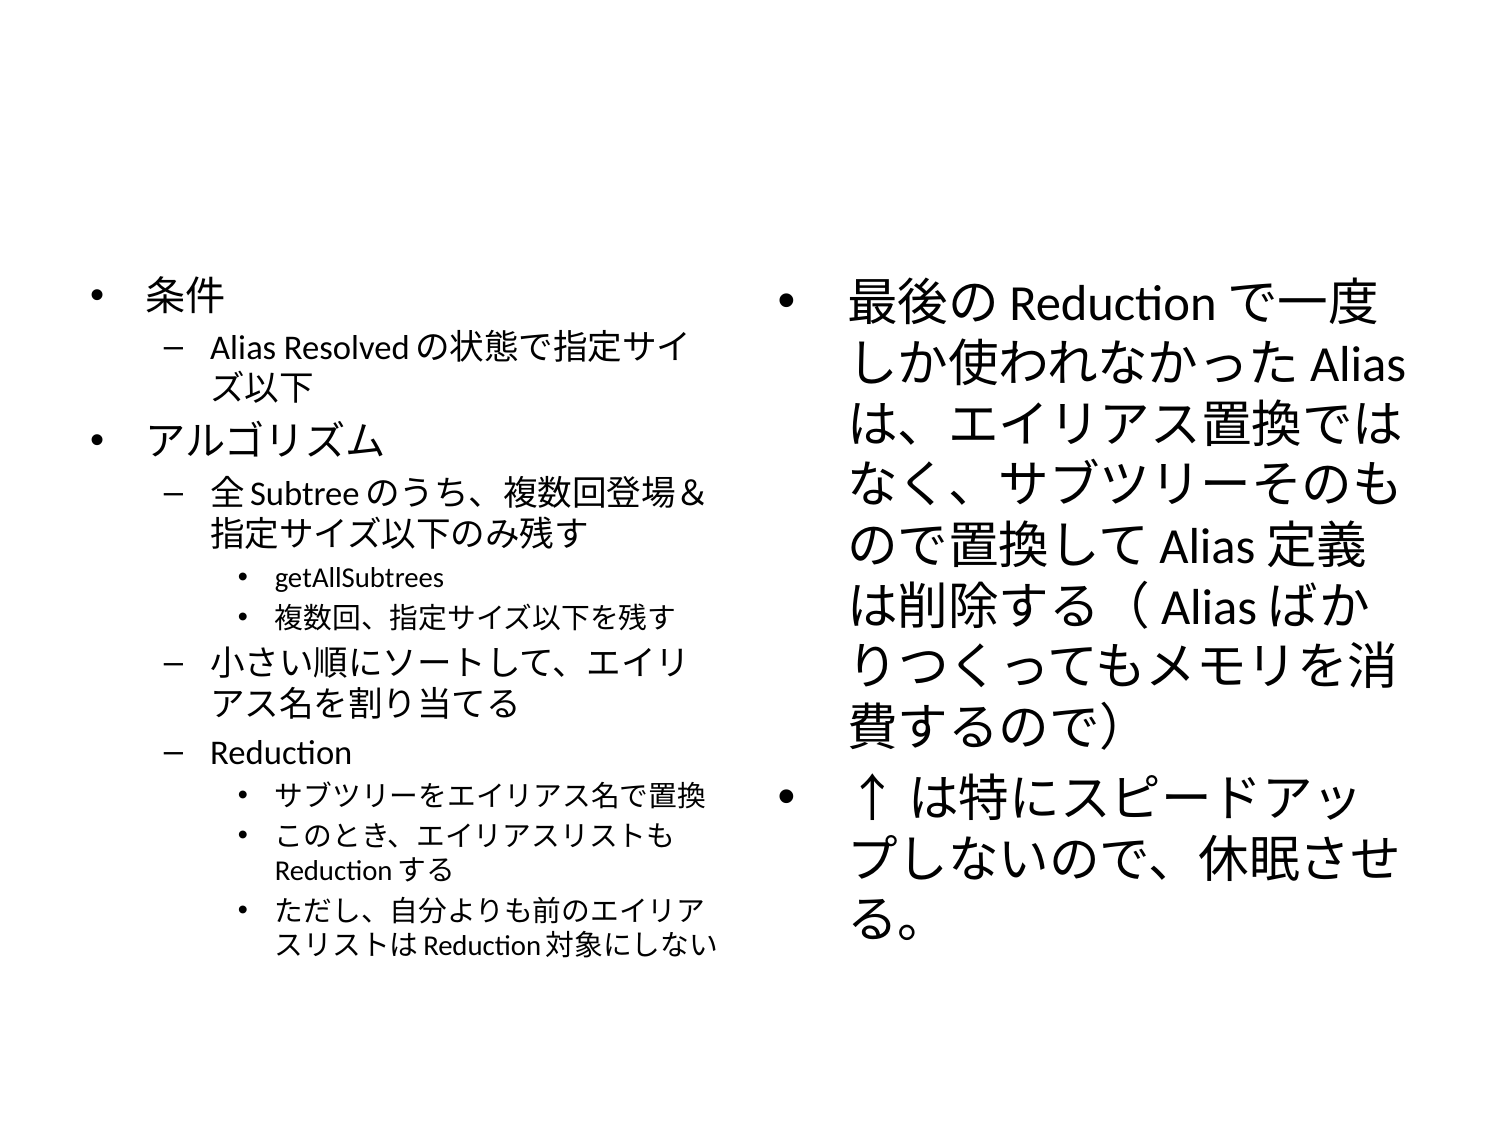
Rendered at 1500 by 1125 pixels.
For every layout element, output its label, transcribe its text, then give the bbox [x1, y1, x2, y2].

list 条件 Alias Resolvedの状態で指定サイズ以下 アルゴリズム 全Subtreeのうち、複数回登場＆指定サイズ以下のみ残す getAllSubtrees 複数回、指定サイズ以下を残す 小さい順にソートして、エイリアス名を割り当てる Reduction サブツリーをエイリアス名で置換 このとき、エイリアスリストもReductionする ただし、自分よりも前のエイリアスリストはReduction対象にしない [75, 262, 738, 1005]
list 最後のReductionで一度しか使われなかったAliasは、エイリアス置換ではなく、サブツリーそのもので置換してAlias定義は削除する（Aliasばかりつくってもメモリを消費するので） ↑は特にスピードアップしないので、休眠させる。 [762, 262, 1425, 1005]
